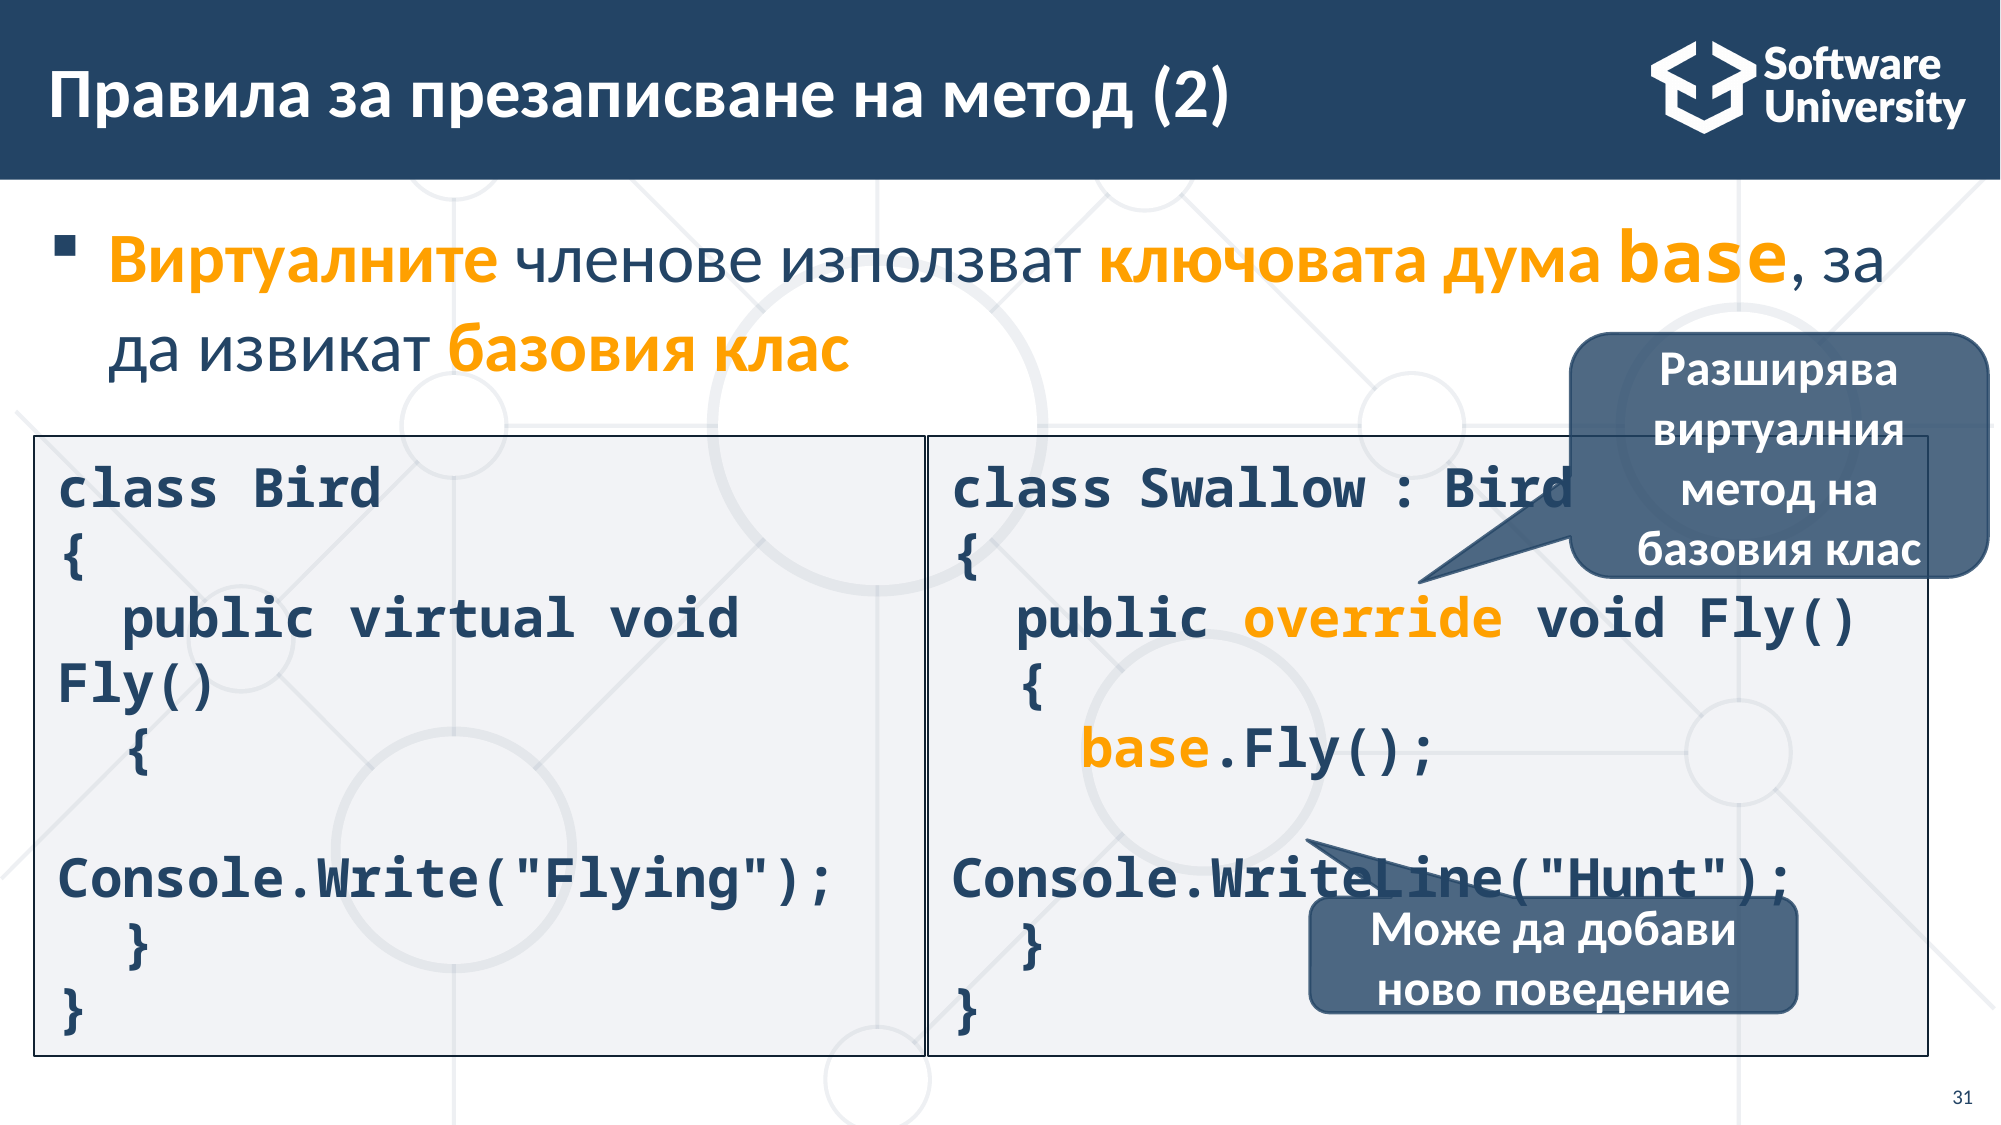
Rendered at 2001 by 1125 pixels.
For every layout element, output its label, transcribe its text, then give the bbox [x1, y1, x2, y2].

picture [1651, 41, 1966, 134]
list Виртуалните членове използват ключовата дума base, за да извикат базовия клас [31, 201, 1970, 1109]
text_box class Swallow : Bird { public override void Fly() { base.Fly(); Console.WriteLine("Hunt"); } } [927, 435, 1928, 1056]
text_box Може да добави ново поведение [1304, 837, 1800, 1015]
slide_number 31 [1927, 1067, 1989, 1117]
text_box Разширява виртуалния метод на базовия клас [1417, 331, 1991, 585]
title Правила за презаписване на метод (2) [31, 16, 1625, 162]
text_box class Bird { public virtual void Fly() { Console.Write("Flying"); } } [33, 435, 926, 1056]
